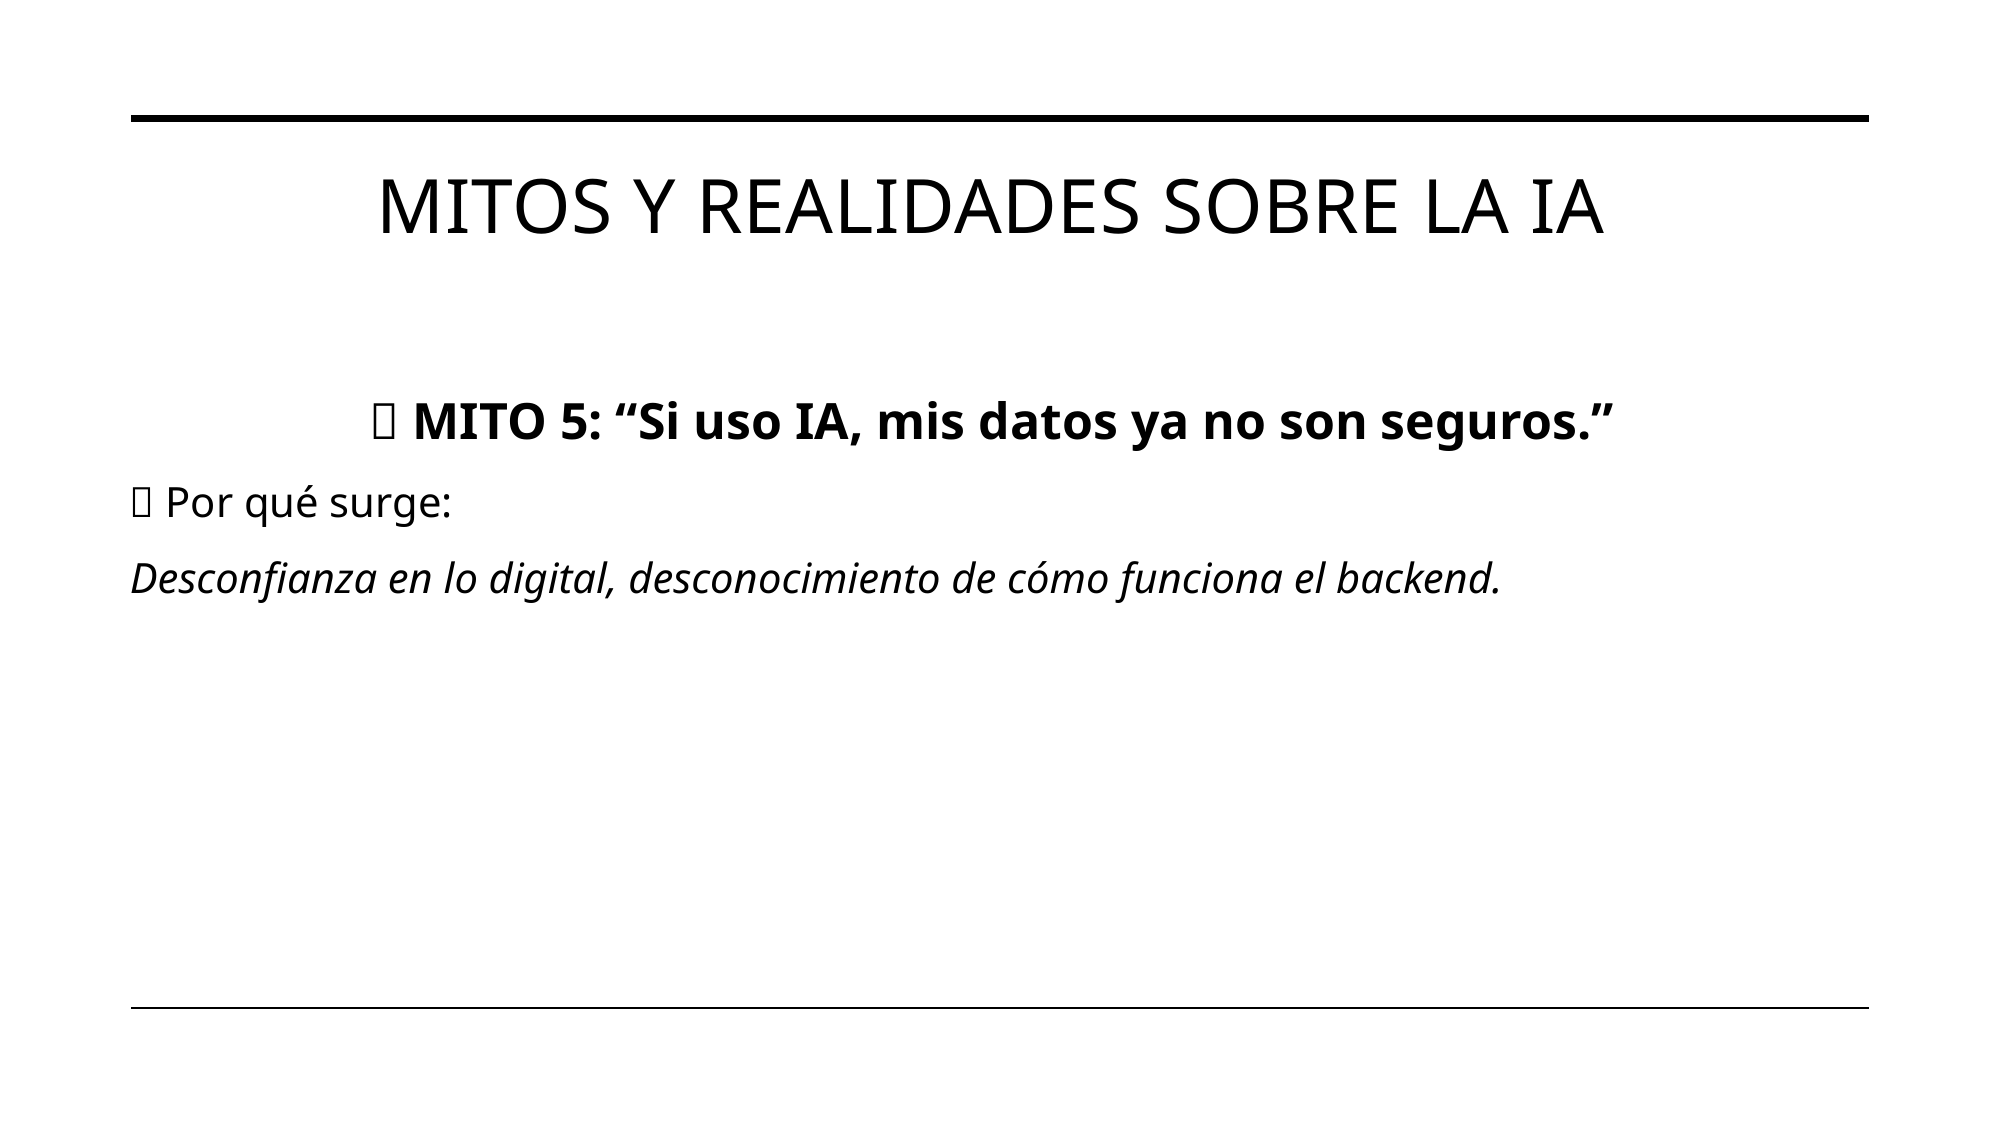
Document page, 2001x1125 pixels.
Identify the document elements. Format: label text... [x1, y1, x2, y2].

list 🧱 MITO 5: “Si uso IA, mis datos ya no son seguros.” 💥 Por qué surge: Desconfianza en lo digital, desconocimiento de cómo funciona el backend. [114, 376, 1869, 973]
title Mitos y realidades sobre la IA [114, 151, 1869, 376]
